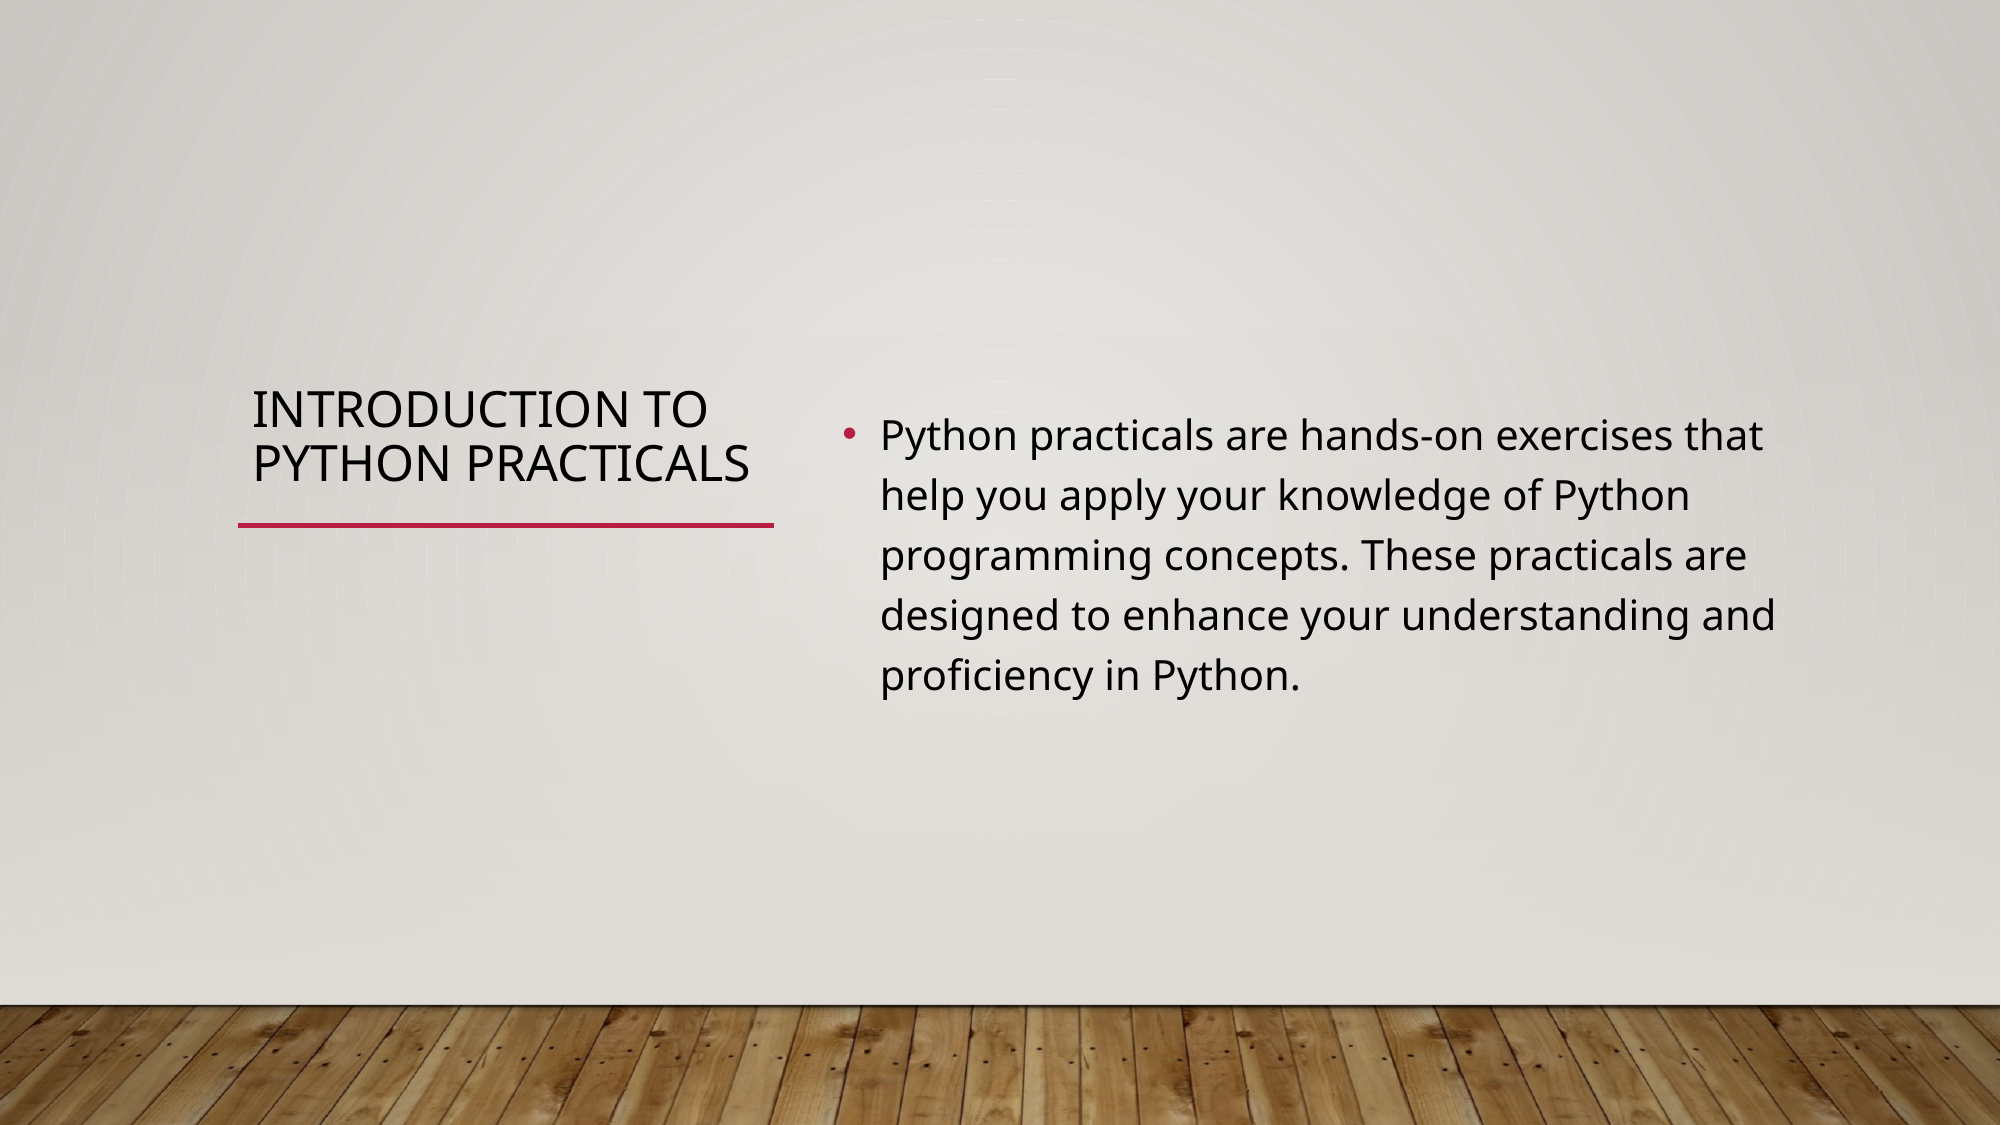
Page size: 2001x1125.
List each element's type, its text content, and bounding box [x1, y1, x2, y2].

list Python practicals are hands-on exercises that help you apply your knowledge of Python programming concepts. These practicals are designed to enhance your understanding and proficiency in Python. [827, 131, 1814, 896]
picture [0, 1005, 2000, 1125]
title Introduction to Python Practicals [236, 131, 774, 500]
